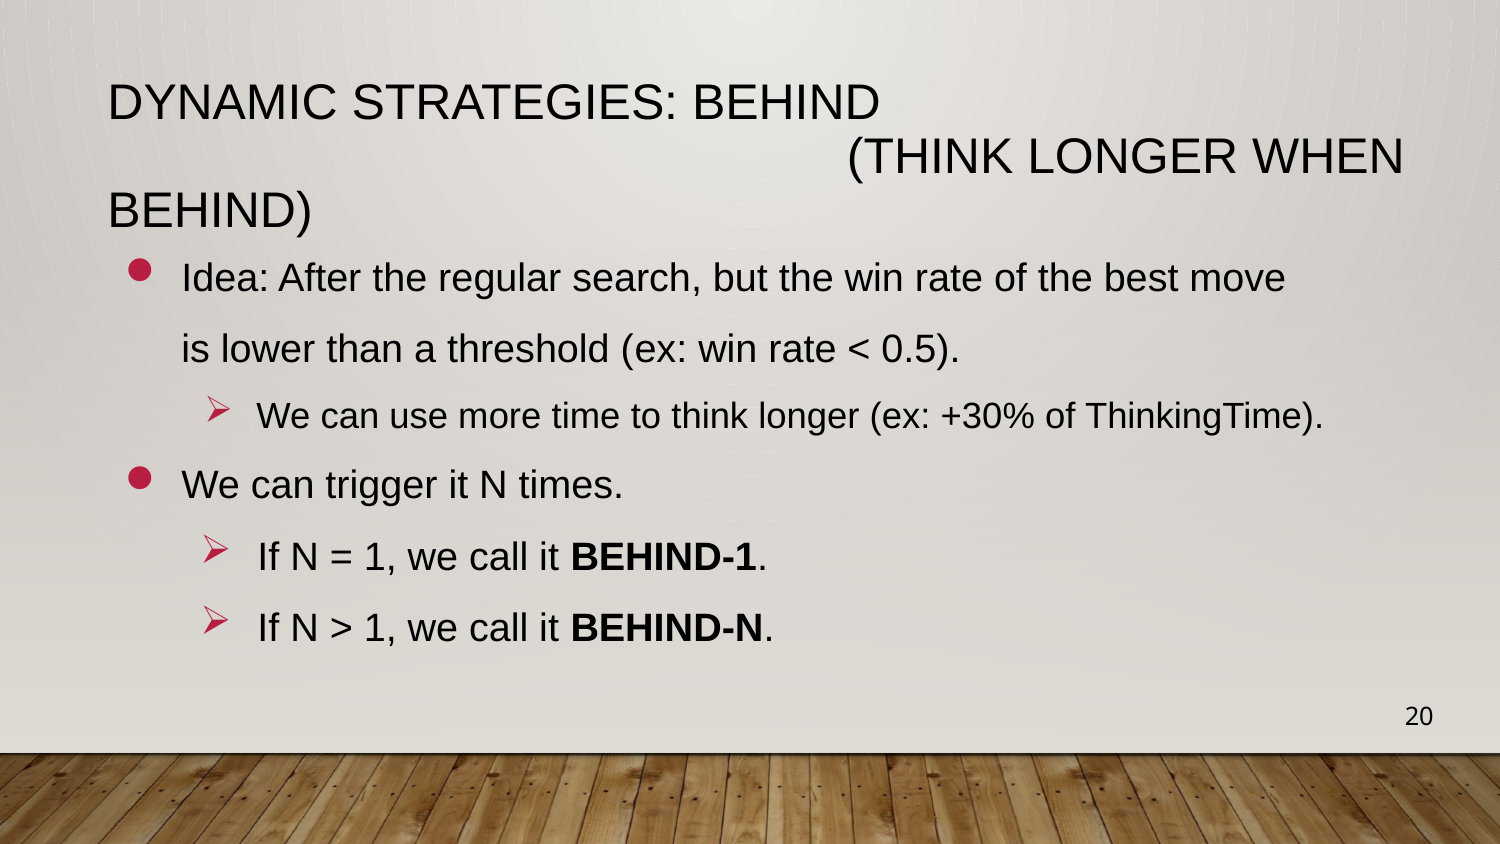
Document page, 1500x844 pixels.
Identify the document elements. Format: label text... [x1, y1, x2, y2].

list Idea: After the regular search, but the win rate of the best move is lower than a threshold (ex: win rate < 0.5). We can use more time to think longer (ex: +30% of ThinkingTime). We can trigger it N times. If N = 1, we call it BEHIND-1. If N > 1, we call it BEHIND-N. [92, 213, 1349, 741]
title Dynamic Strategies: BEHIND (think longer when behind) [92, 61, 1475, 193]
slide_number 20 [1358, 684, 1449, 750]
picture [0, 753, 1500, 844]
